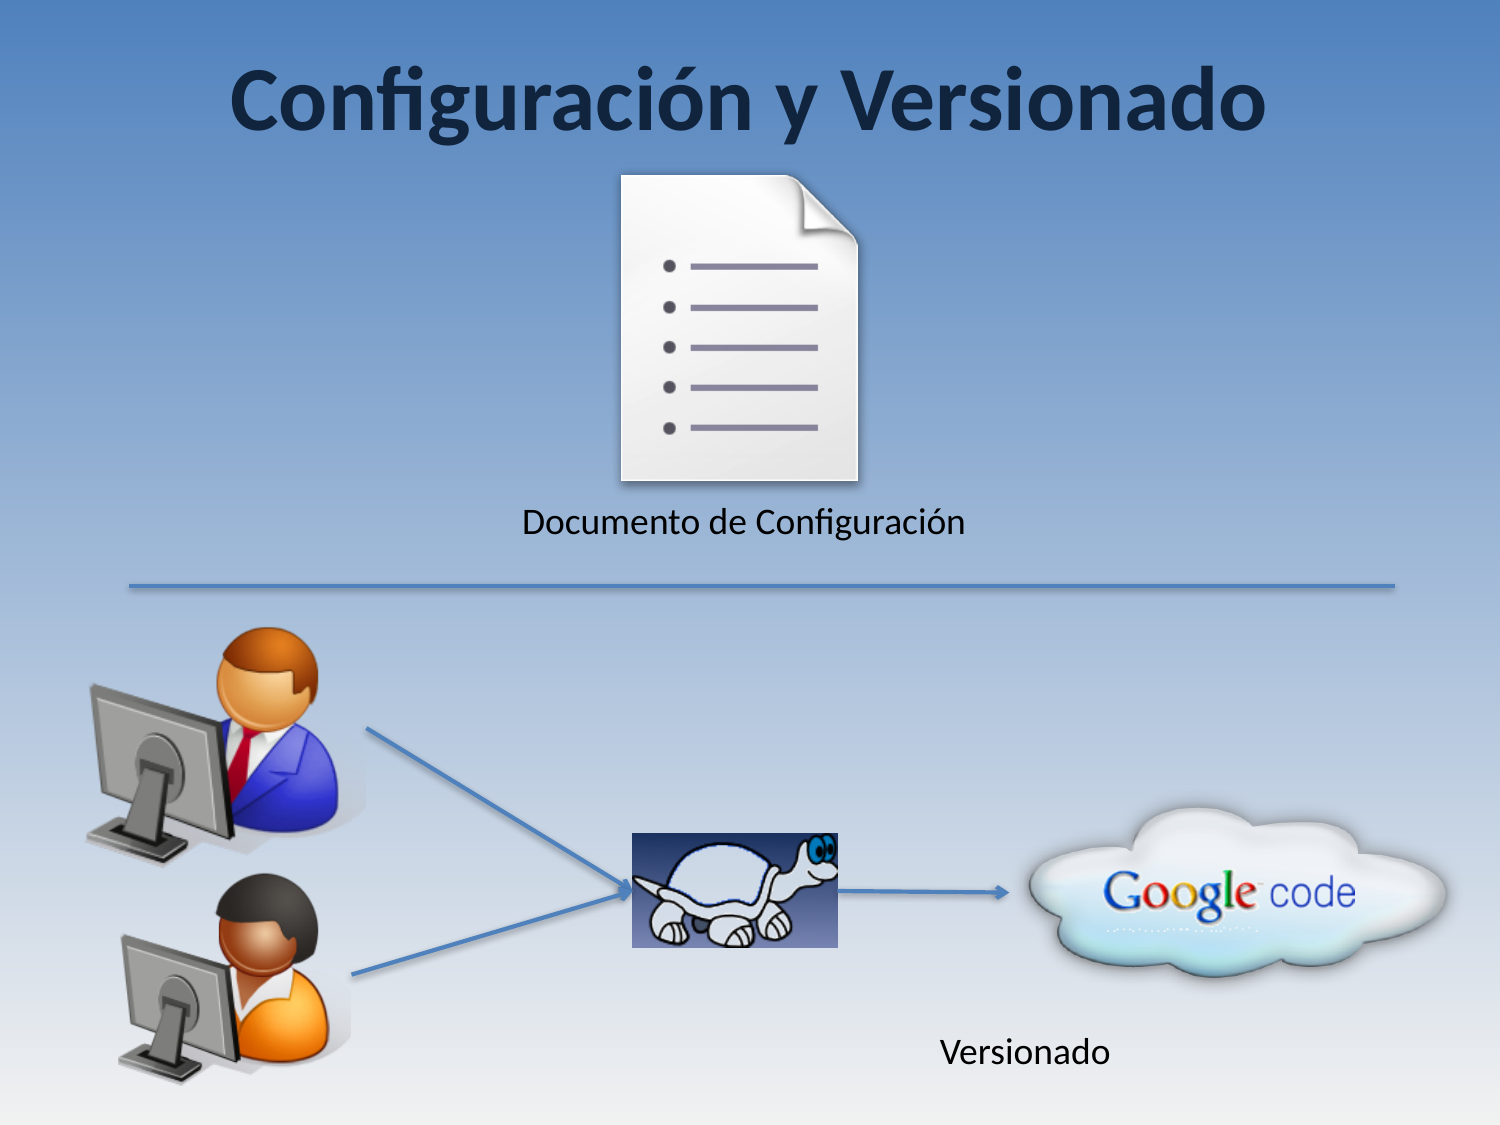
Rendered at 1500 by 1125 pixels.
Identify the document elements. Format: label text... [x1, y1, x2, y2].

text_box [355, 890, 634, 975]
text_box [1009, 786, 1466, 999]
text_box Documento de Configuración [480, 490, 1008, 550]
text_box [366, 727, 633, 890]
picture [633, 833, 838, 949]
picture [81, 585, 367, 1093]
text_box Versionado [761, 1019, 1289, 1080]
title Configuración y Versionado [75, 0, 1425, 188]
picture [620, 175, 858, 481]
